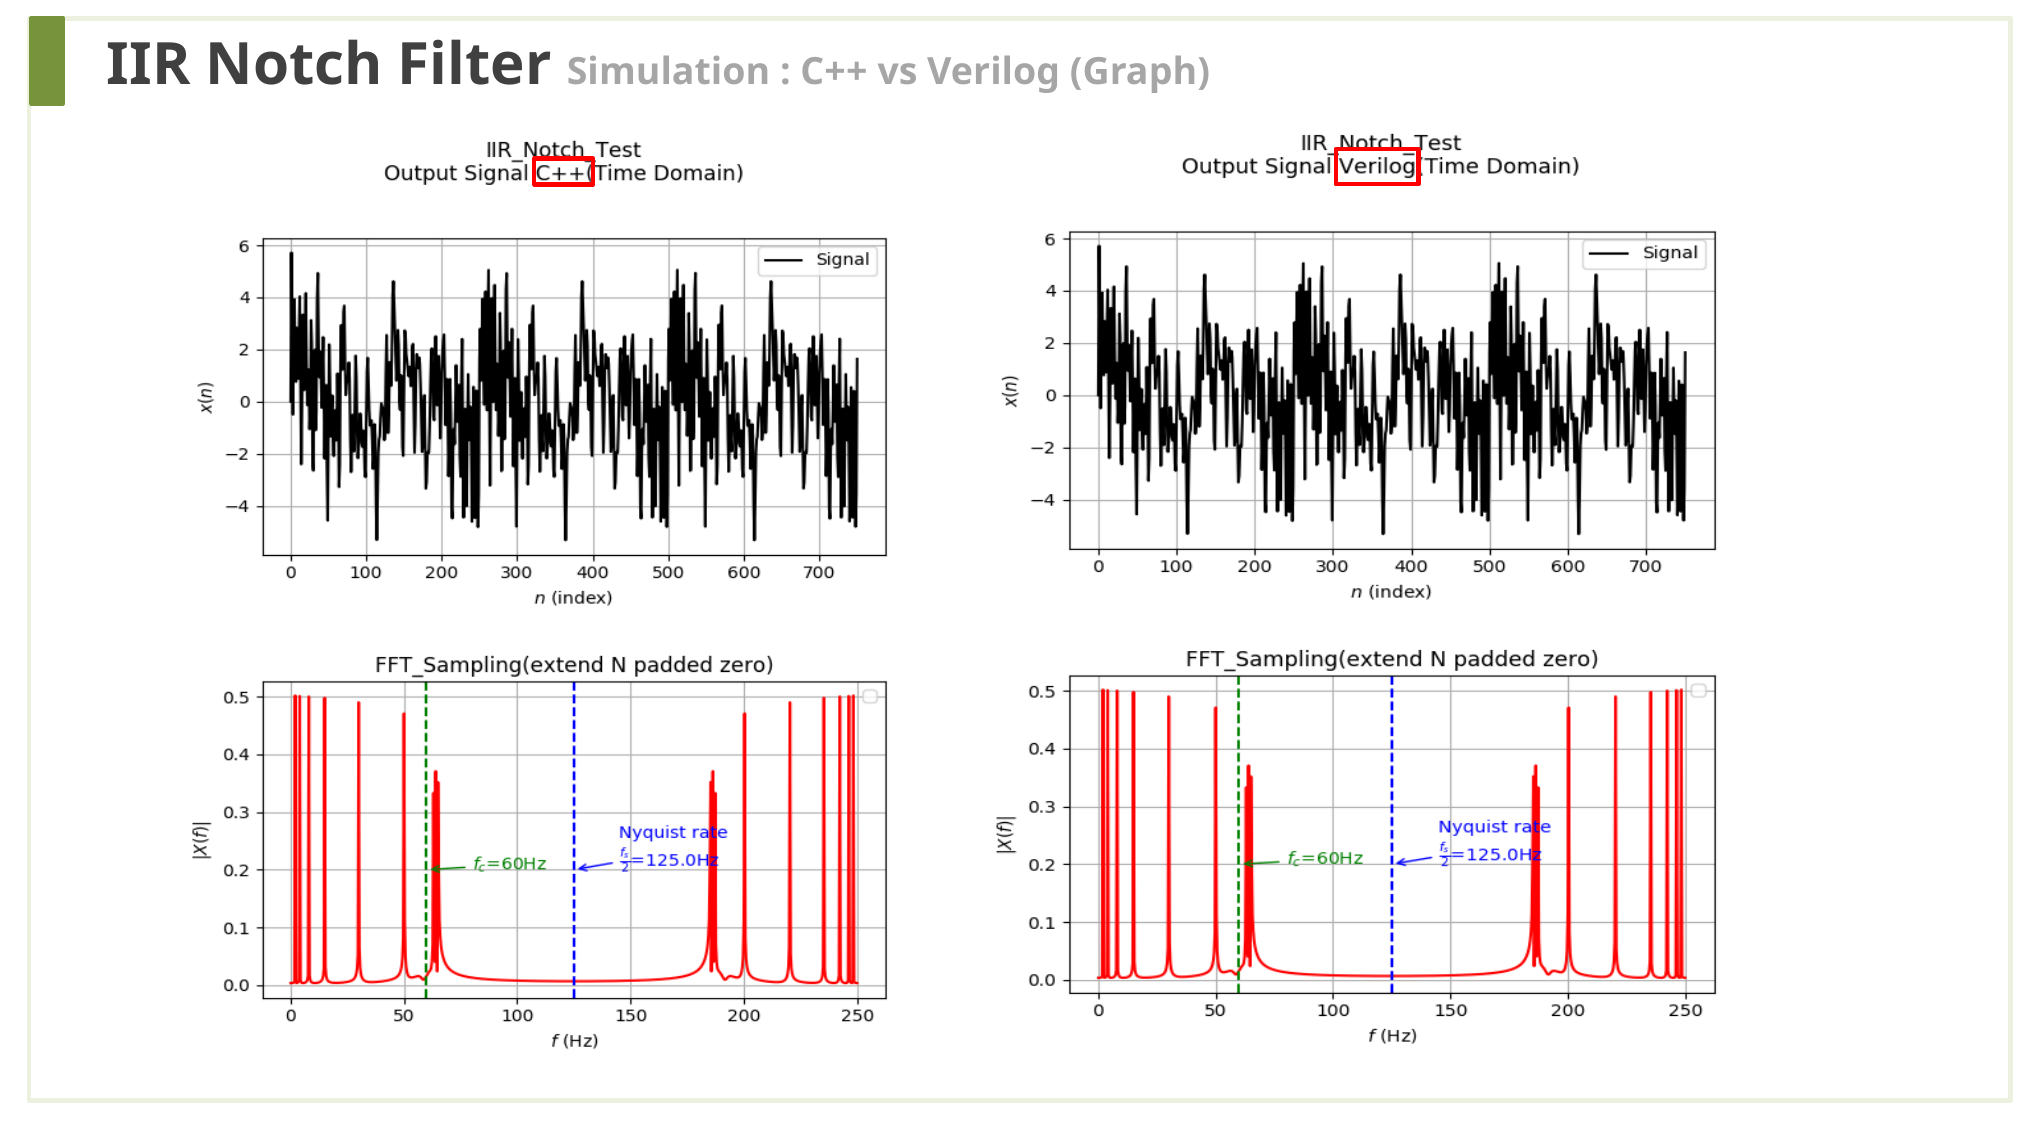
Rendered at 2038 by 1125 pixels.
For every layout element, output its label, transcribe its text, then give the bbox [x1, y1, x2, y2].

text_box IIR Notch Filter Simulation : C++ vs Verilog (Graph) [91, 18, 1622, 104]
text_box [27, 16, 2013, 1103]
text_box [29, 16, 65, 106]
picture [162, 113, 1798, 1106]
